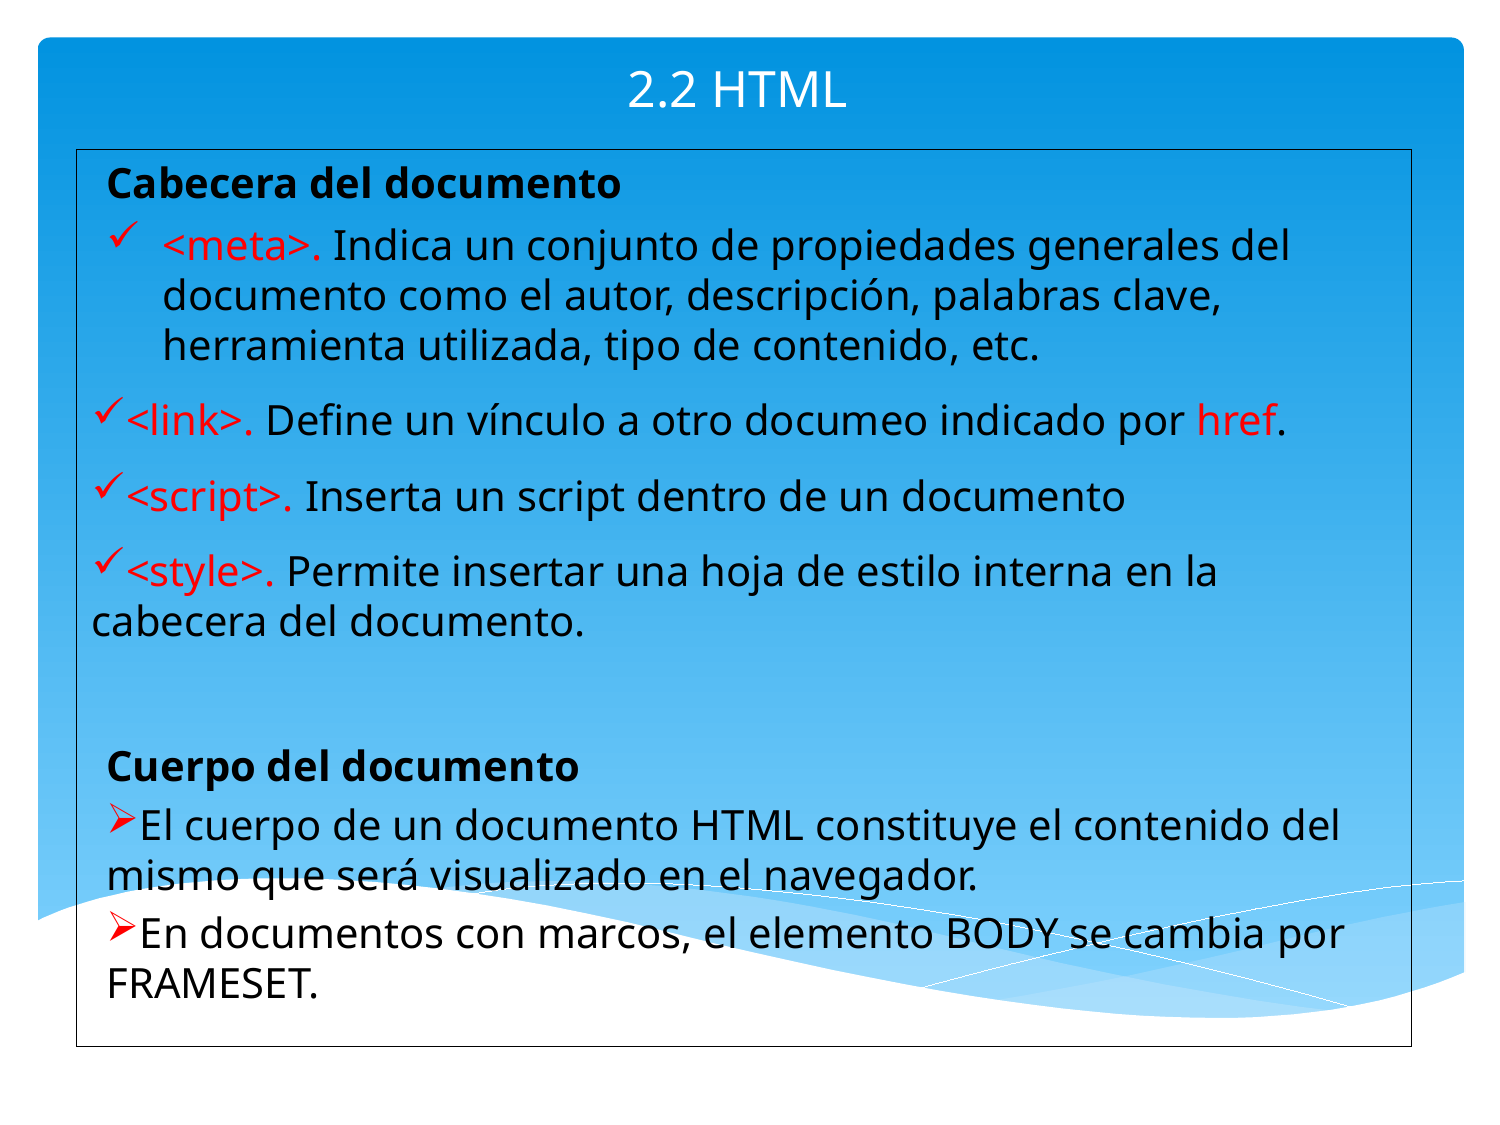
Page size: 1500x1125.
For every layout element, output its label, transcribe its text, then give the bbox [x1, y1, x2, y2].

title 2.2 HTML [100, 42, 1376, 126]
subtitle Cabecera del documento <meta>. Indica un conjunto de propiedades generales del documento como el autor, descripción, palabras clave, herramienta utilizada, tipo de contenido, etc. <link>. Define un vínculo a otro documeo indicado por href. <script>. Inserta un script dentro de un documento <style>. Permite insertar una hoja de estilo interna en la cabecera del documento. Cuerpo del documento El cuerpo de un documento HTML constituye el contenido del mismo que será visualizado en el navegador. En documentos con marcos, el elemento BODY se cambia por FRAMESET. [76, 149, 1412, 1047]
